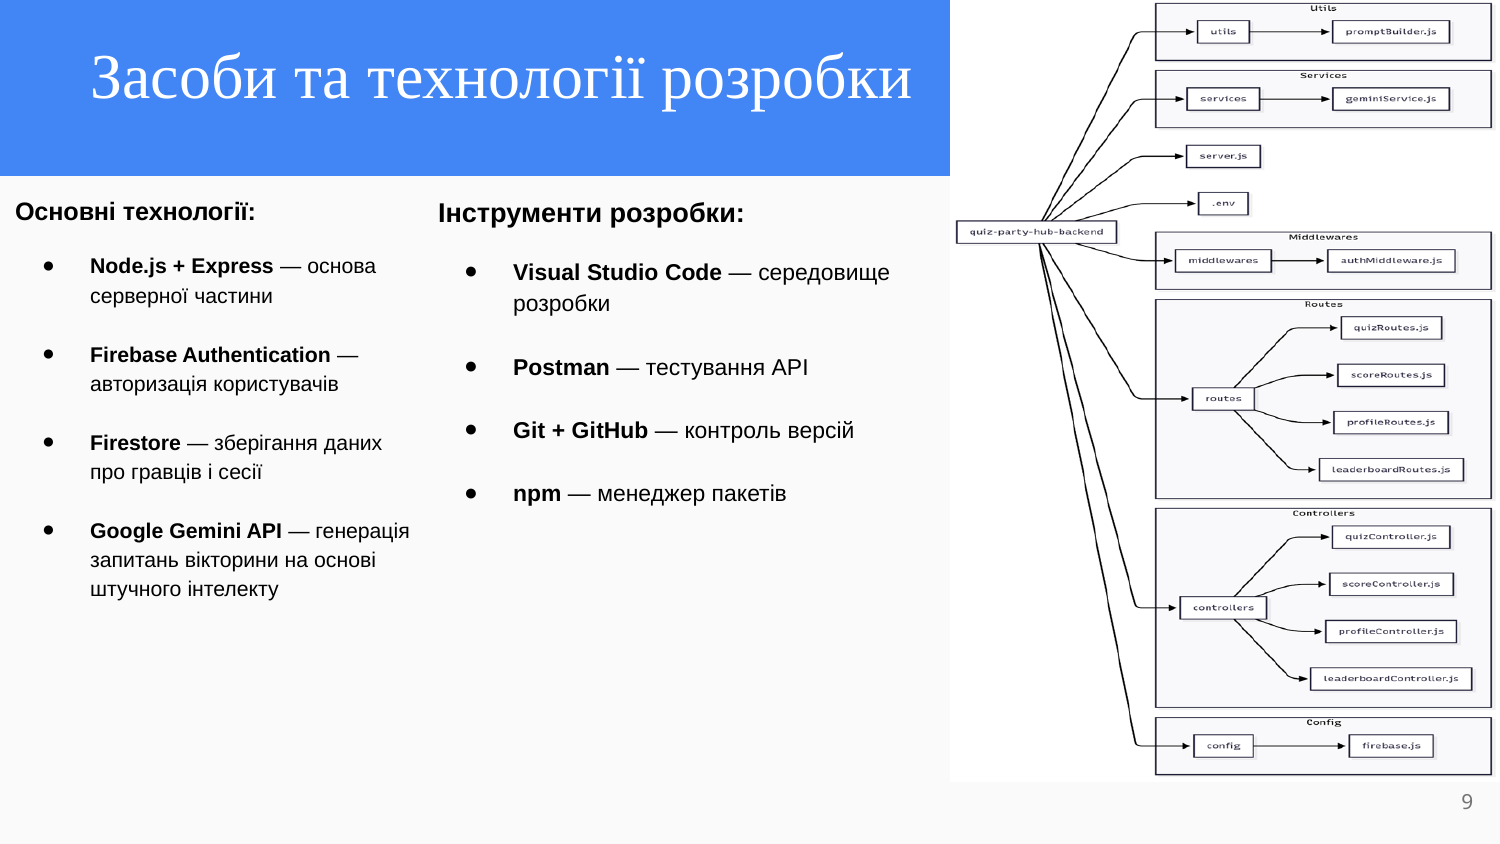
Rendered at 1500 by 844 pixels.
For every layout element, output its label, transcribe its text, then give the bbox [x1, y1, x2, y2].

list Інструменти розробки: Visual Studio Code — середовище розробки Postman — тестування API Git + GitHub — контроль версій npm — менеджер пакетів [423, 176, 945, 621]
picture [950, 0, 1500, 782]
slide_number ‹#› [1398, 790, 1489, 835]
title Засоби та технології розробки [75, 0, 948, 126]
list Основні технології: Node.js + Express — основа серверної частини Firebase Authentication — авторизація користувачів Firestore — зберігання даних про гравців і сесії Google Gemini API — генерація запитань вікторини на основі штучного інтелекту [0, 176, 423, 621]
